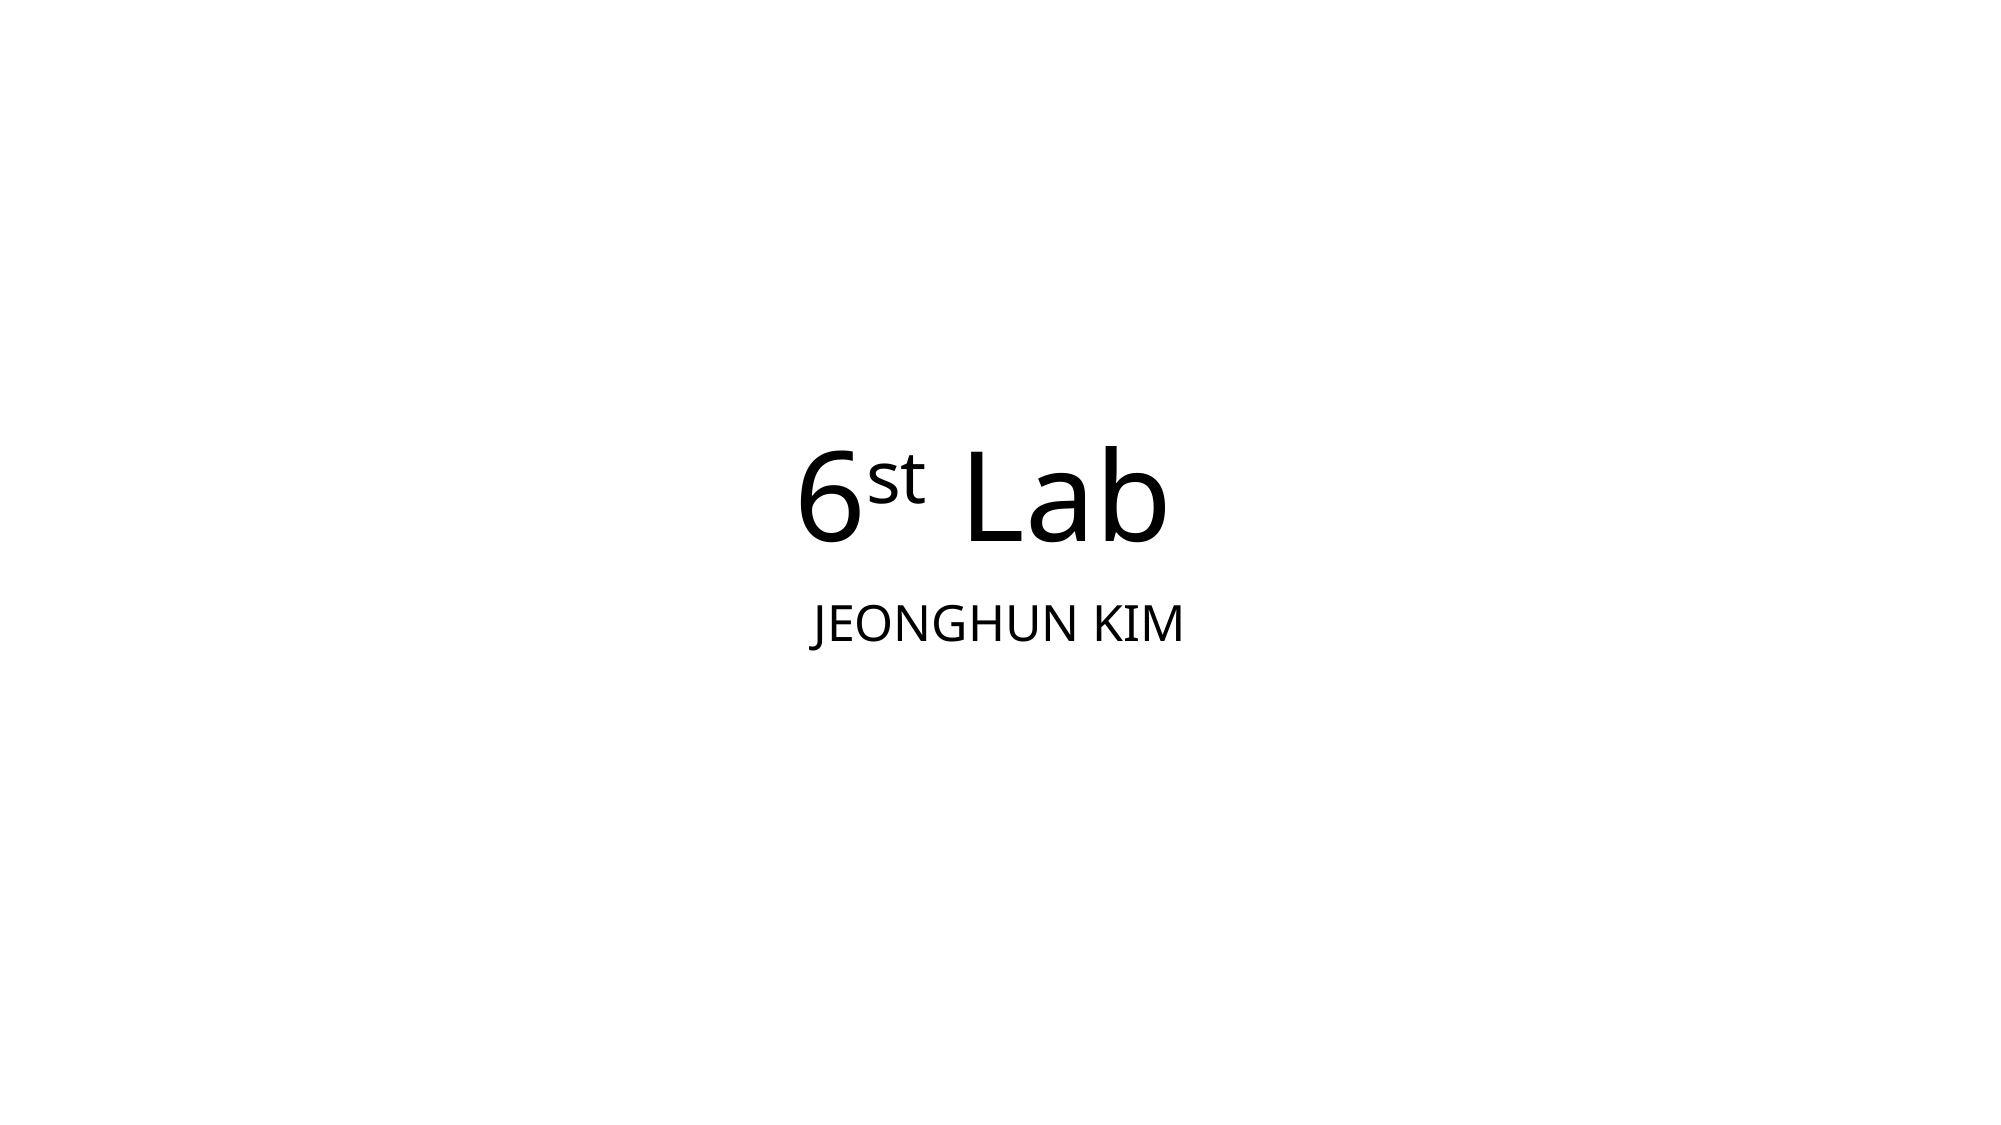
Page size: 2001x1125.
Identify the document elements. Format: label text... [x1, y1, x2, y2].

subtitle JEONGHUN KIM [249, 590, 1750, 863]
title 6st Lab [249, 184, 1750, 576]
